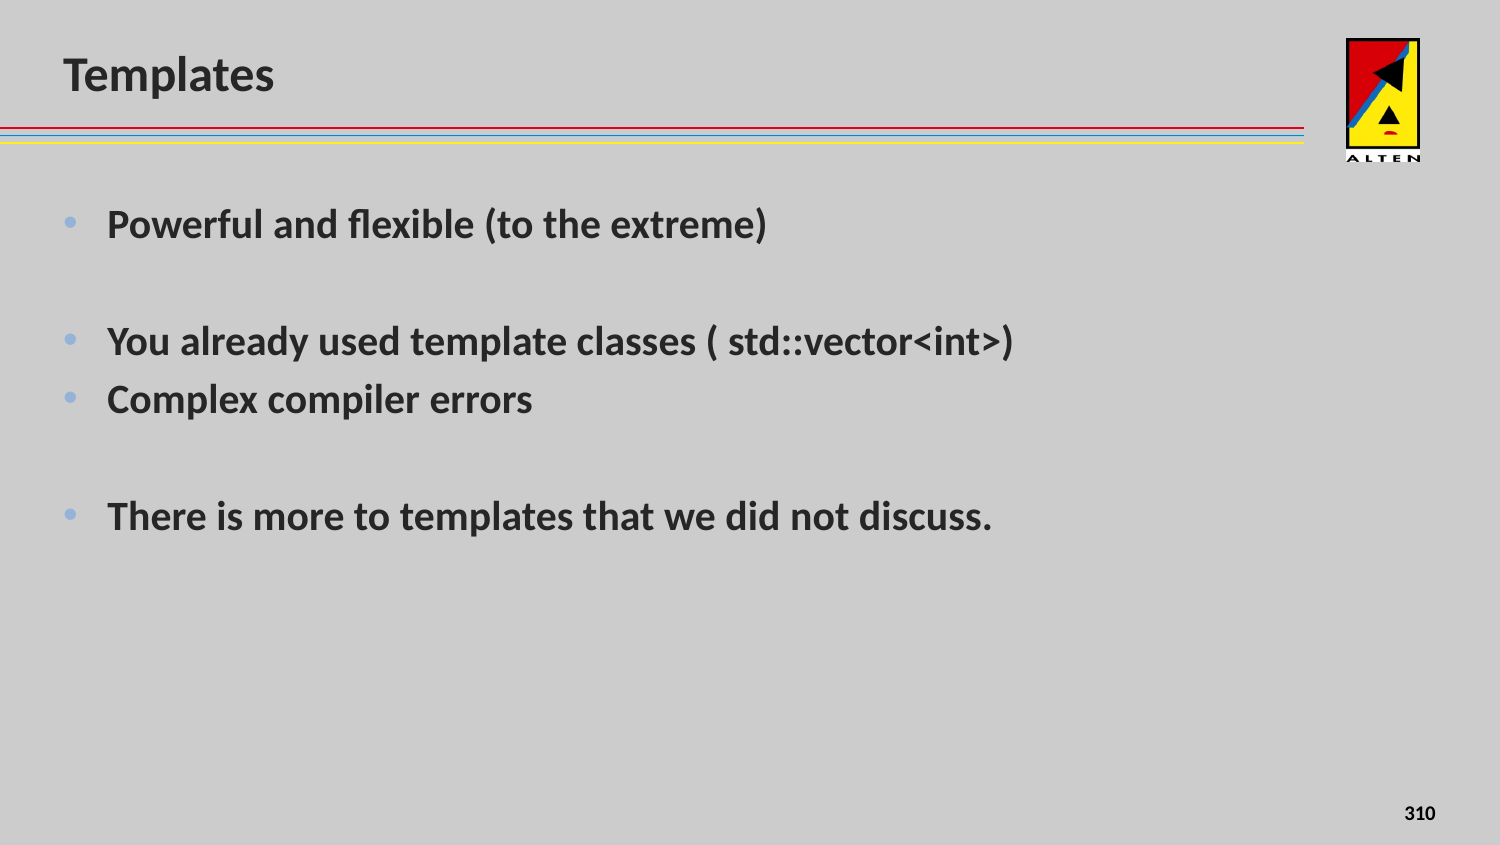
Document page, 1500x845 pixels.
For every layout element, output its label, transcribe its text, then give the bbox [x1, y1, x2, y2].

slide_number <number> [1322, 778, 1437, 845]
picture [0, 127, 1304, 134]
list Powerful and flexible (to the extreme) You already used template classes ( std::vector<int>) Complex compiler errors There is more to templates that we did not discuss. [63, 197, 1303, 551]
picture [0, 137, 1304, 144]
picture [1346, 38, 1420, 162]
title Templates [63, 15, 1305, 127]
